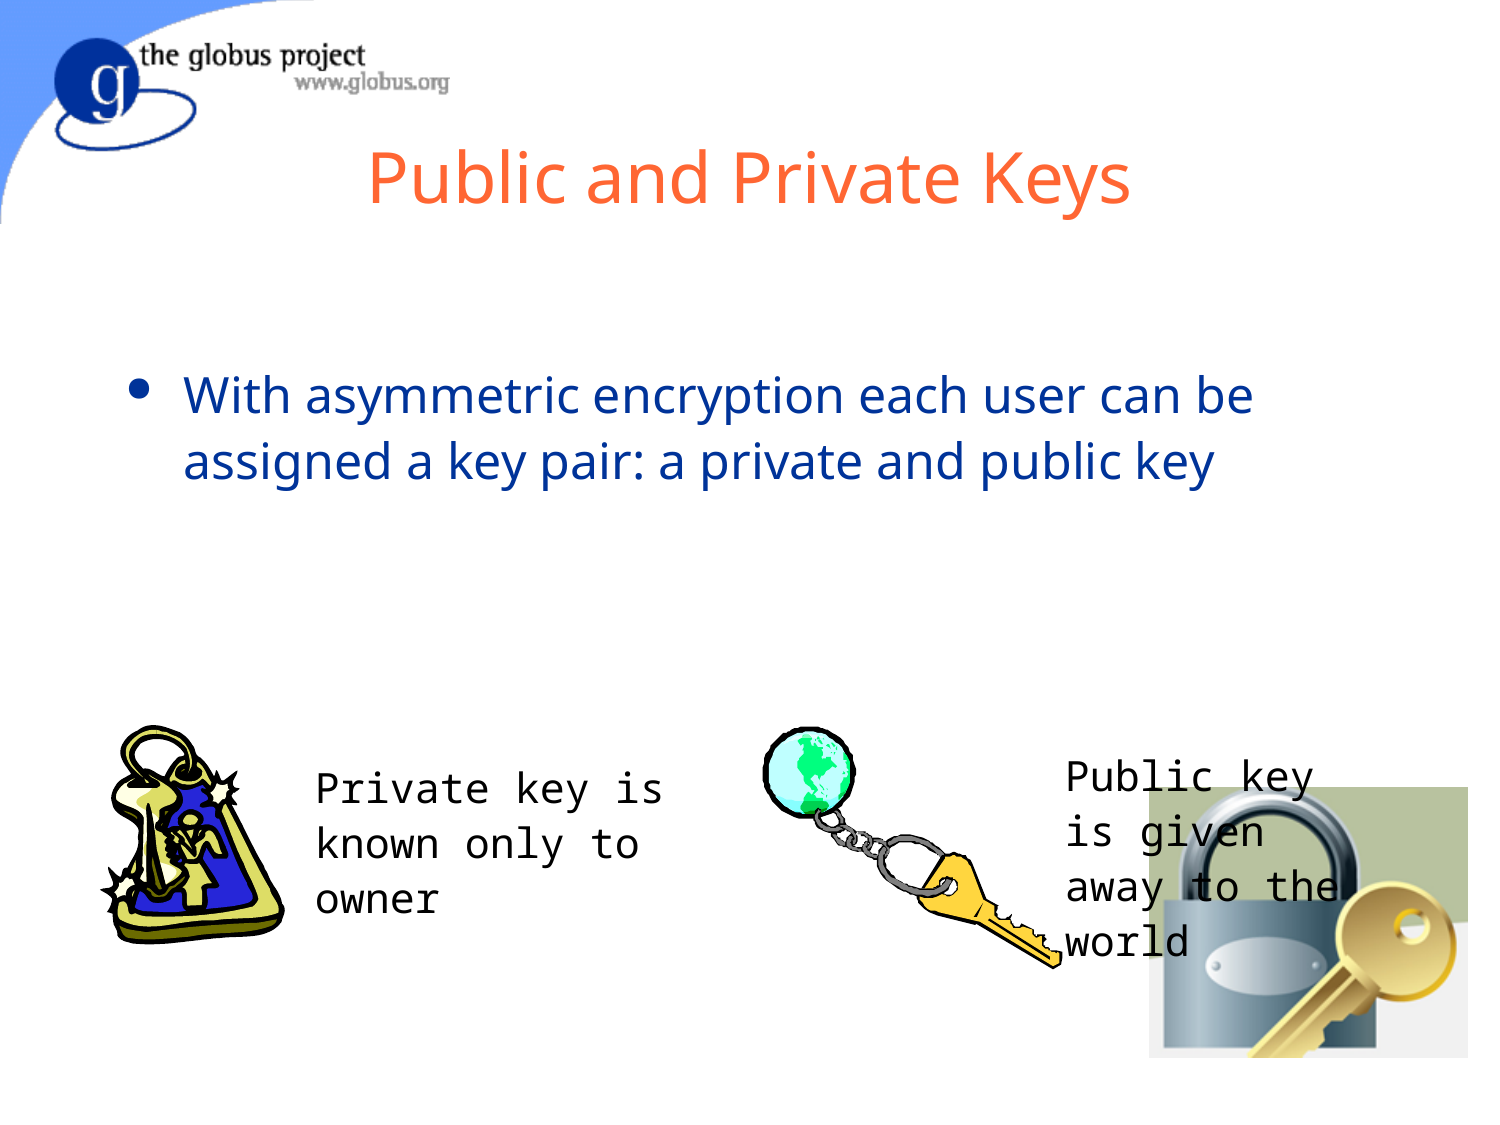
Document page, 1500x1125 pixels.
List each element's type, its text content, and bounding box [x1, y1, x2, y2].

picture [1400, 787, 1468, 1058]
text_box Private key is known only to owner [300, 750, 700, 930]
list With asymmetric encryption each user can be assigned a key pair: a private and public key [112, 349, 1351, 651]
picture [99, 724, 286, 945]
text_box Public key is given away to the world [1050, 737, 1400, 1058]
title Public and Private Keys [112, 99, 1388, 226]
picture [762, 724, 1063, 970]
picture [0, 0, 450, 224]
